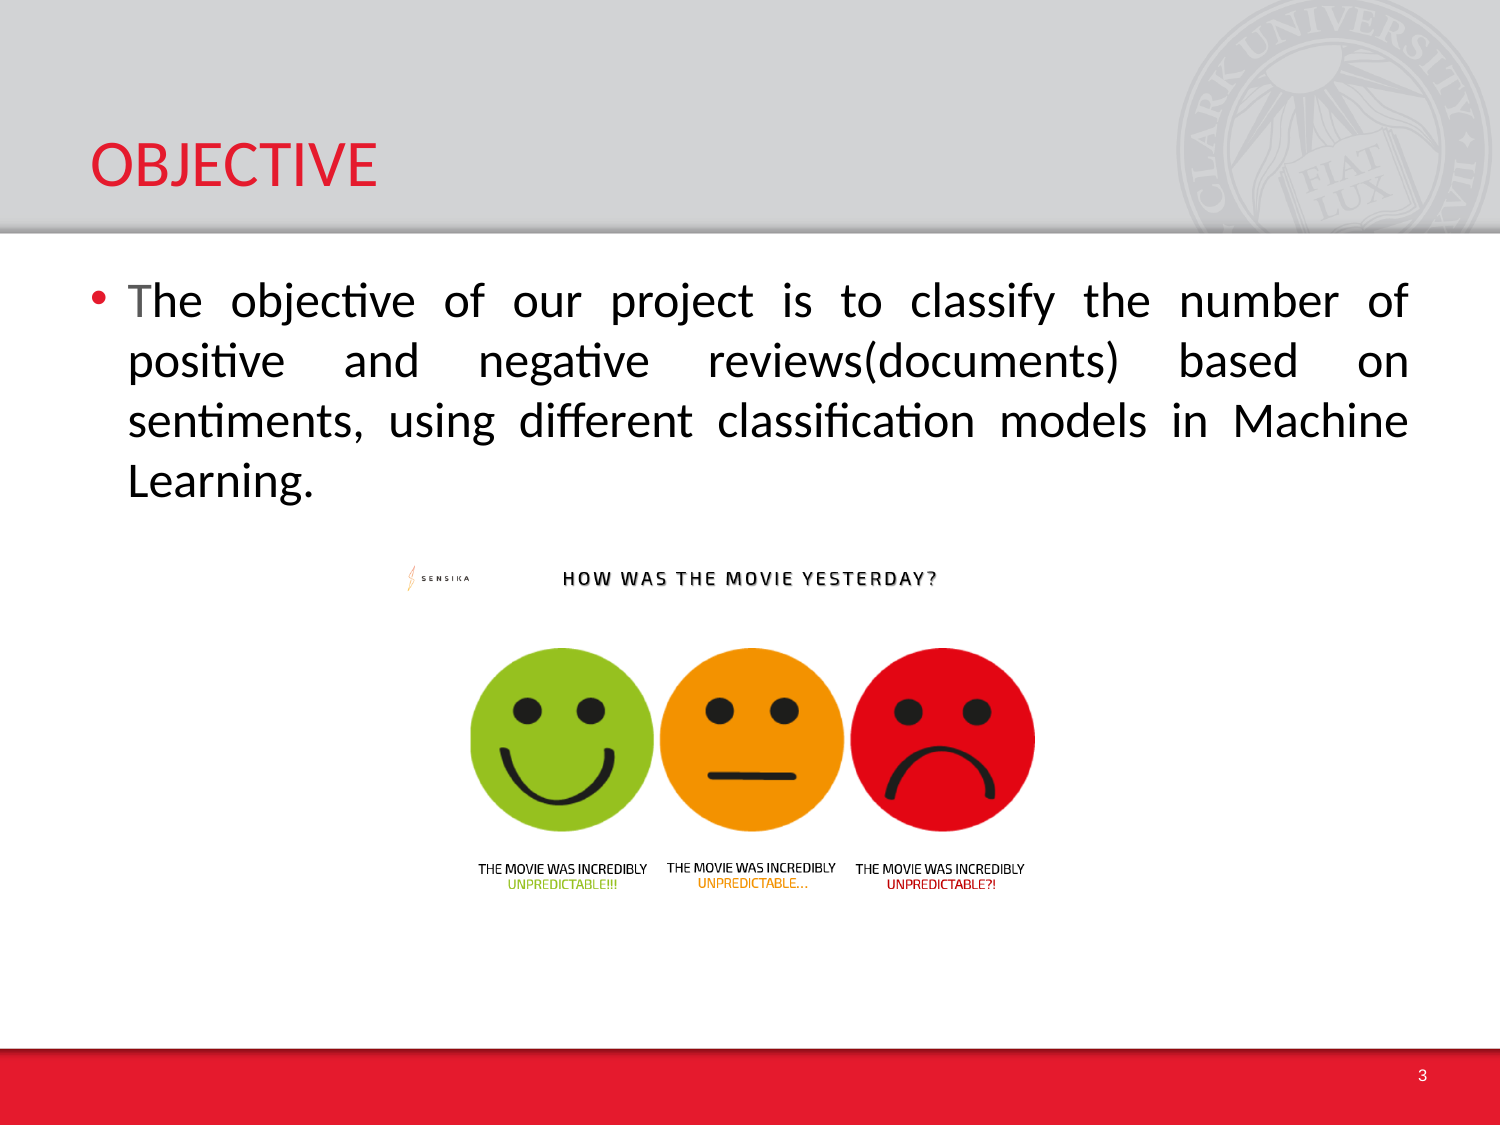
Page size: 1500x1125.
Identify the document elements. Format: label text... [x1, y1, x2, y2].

picture [381, 529, 1119, 950]
list The objective of our project is to classify the number of positive and negative reviews(documents) based on sentiments, using different classification models in Machine Learning. [75, 259, 1425, 1005]
slide_number ‹#› [1077, 1045, 1428, 1105]
picture [0, 0, 1500, 240]
picture [0, 1041, 1500, 1125]
title OBJECTIVE [75, 19, 1148, 207]
